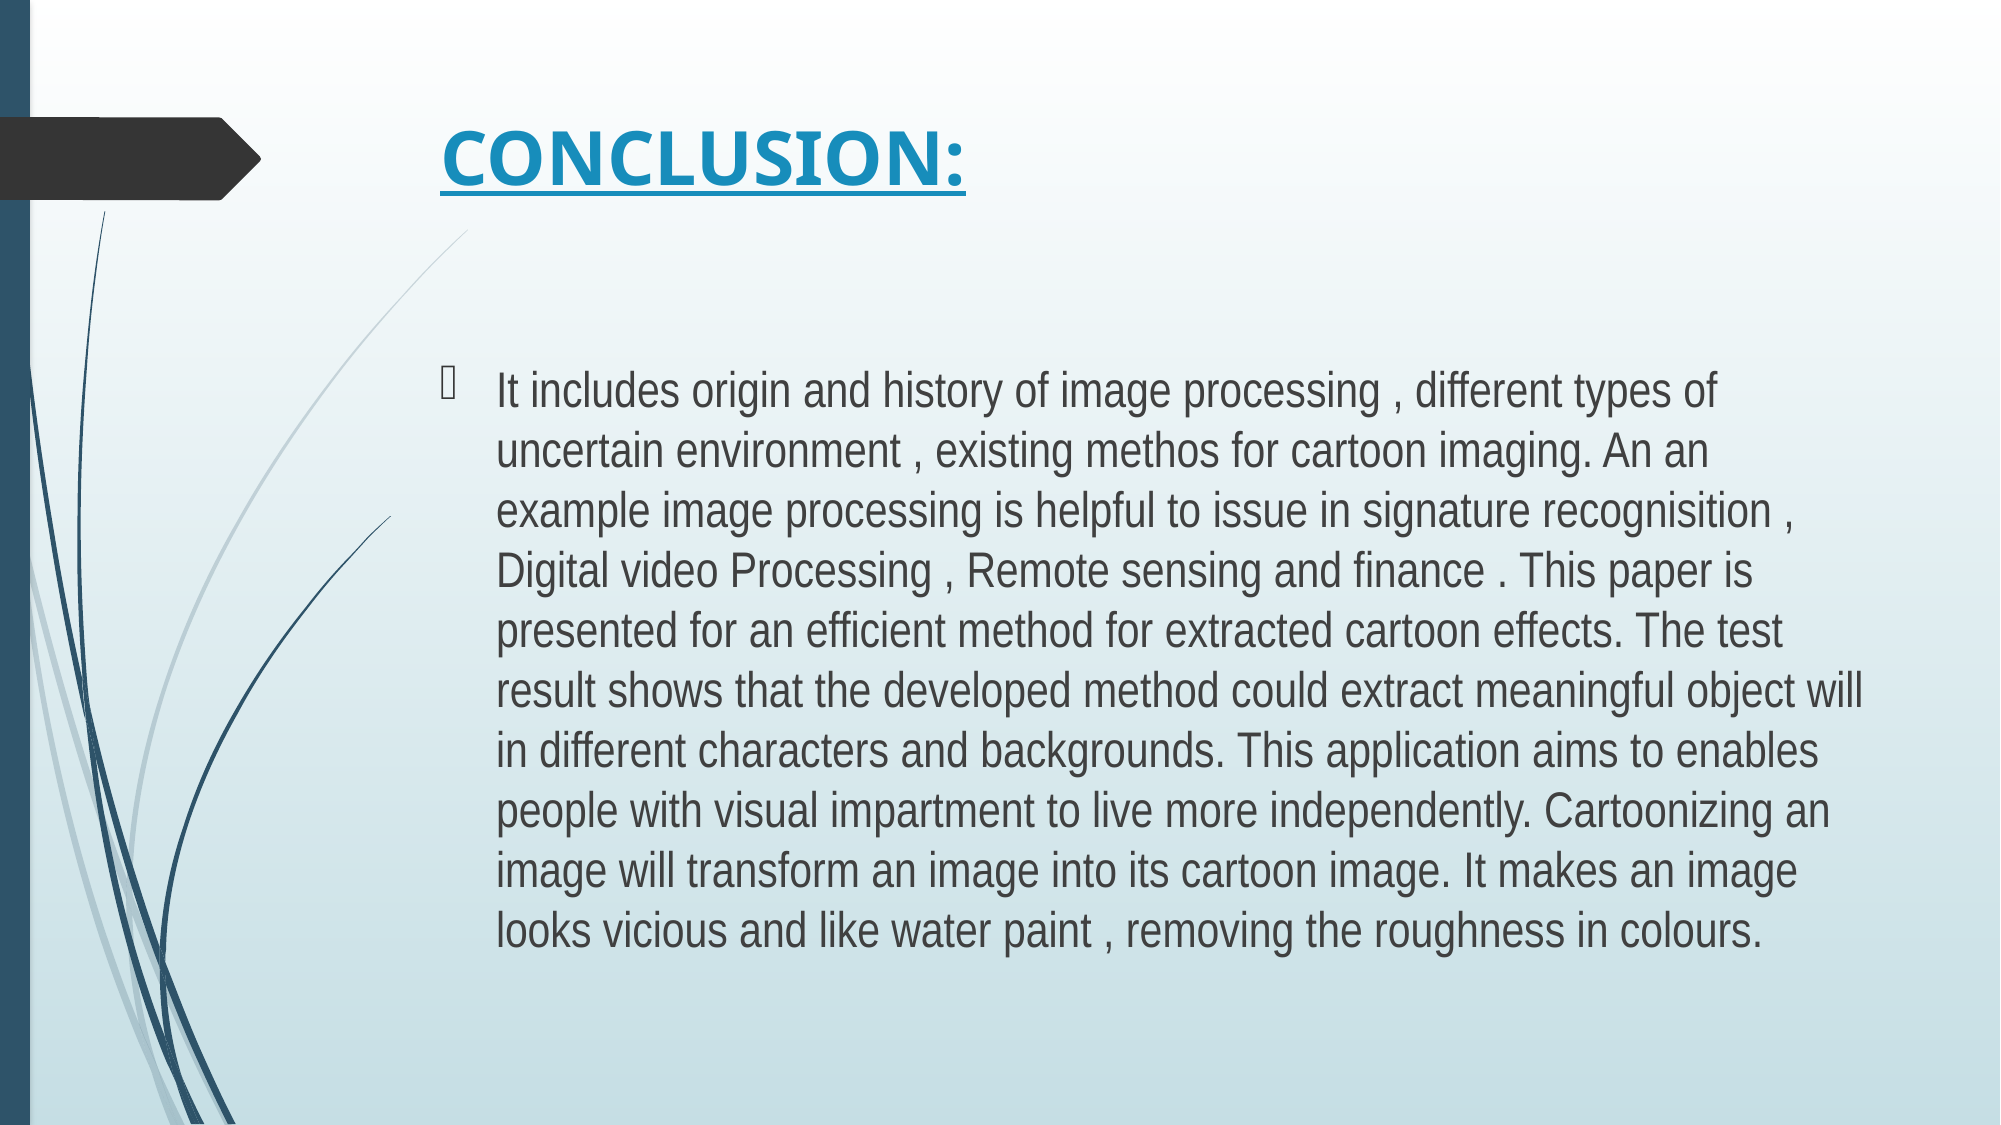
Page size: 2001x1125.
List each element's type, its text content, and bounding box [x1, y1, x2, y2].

title CONCLUSION: [425, 102, 1888, 313]
list It includes origin and history of image processing , different types of uncertain environment , existing methos for cartoon imaging. An an example image processing is helpful to issue in signature recognisition , Digital video Processing , Remote sensing and finance . This paper is presented for an efficient method for extracted cartoon effects. The test result shows that the developed method could extract meaningful object will in different characters and backgrounds. This application aims to enables people with visual impartment to live more independently. Cartoonizing an image will transform an image into its cartoon image. It makes an image looks vicious and like water paint , removing the roughness in colours. [424, 350, 1888, 970]
